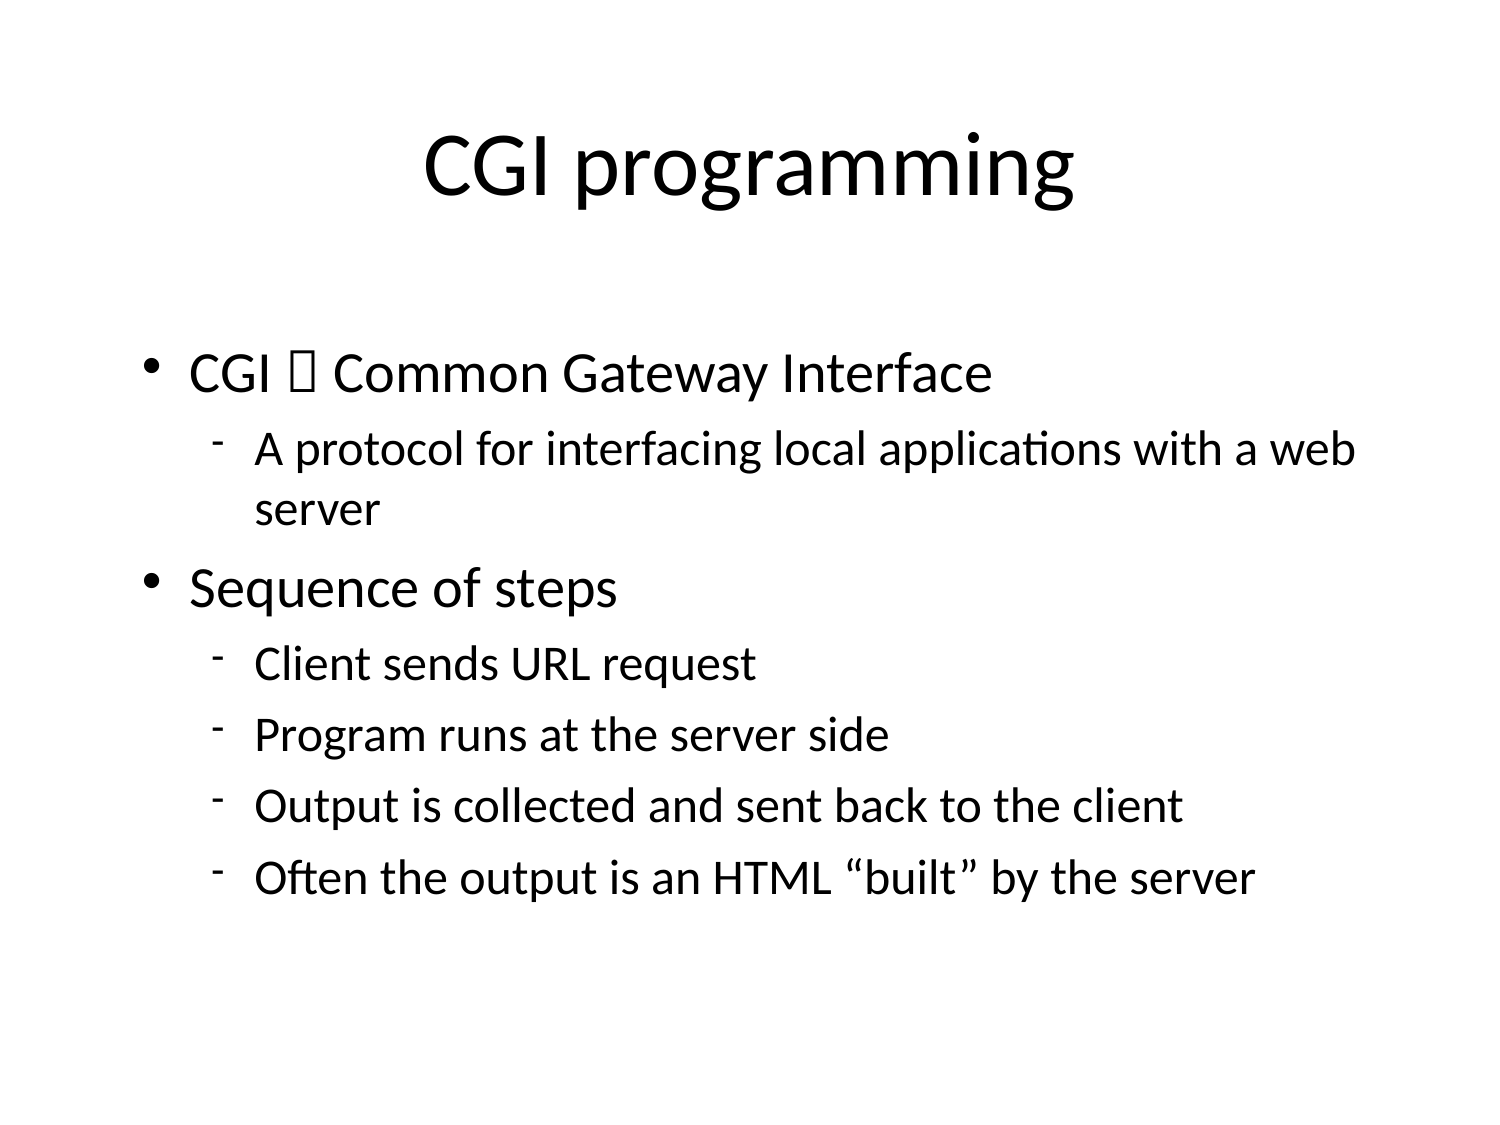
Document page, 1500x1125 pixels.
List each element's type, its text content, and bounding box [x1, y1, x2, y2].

title CGI programming [112, 62, 1388, 250]
list CGI  Common Gateway Interface A protocol for interfacing local applications with a web server Sequence of steps Client sends URL request Program runs at the server side Output is collected and sent back to the client Often the output is an HTML “built” by the server [112, 325, 1388, 1001]
